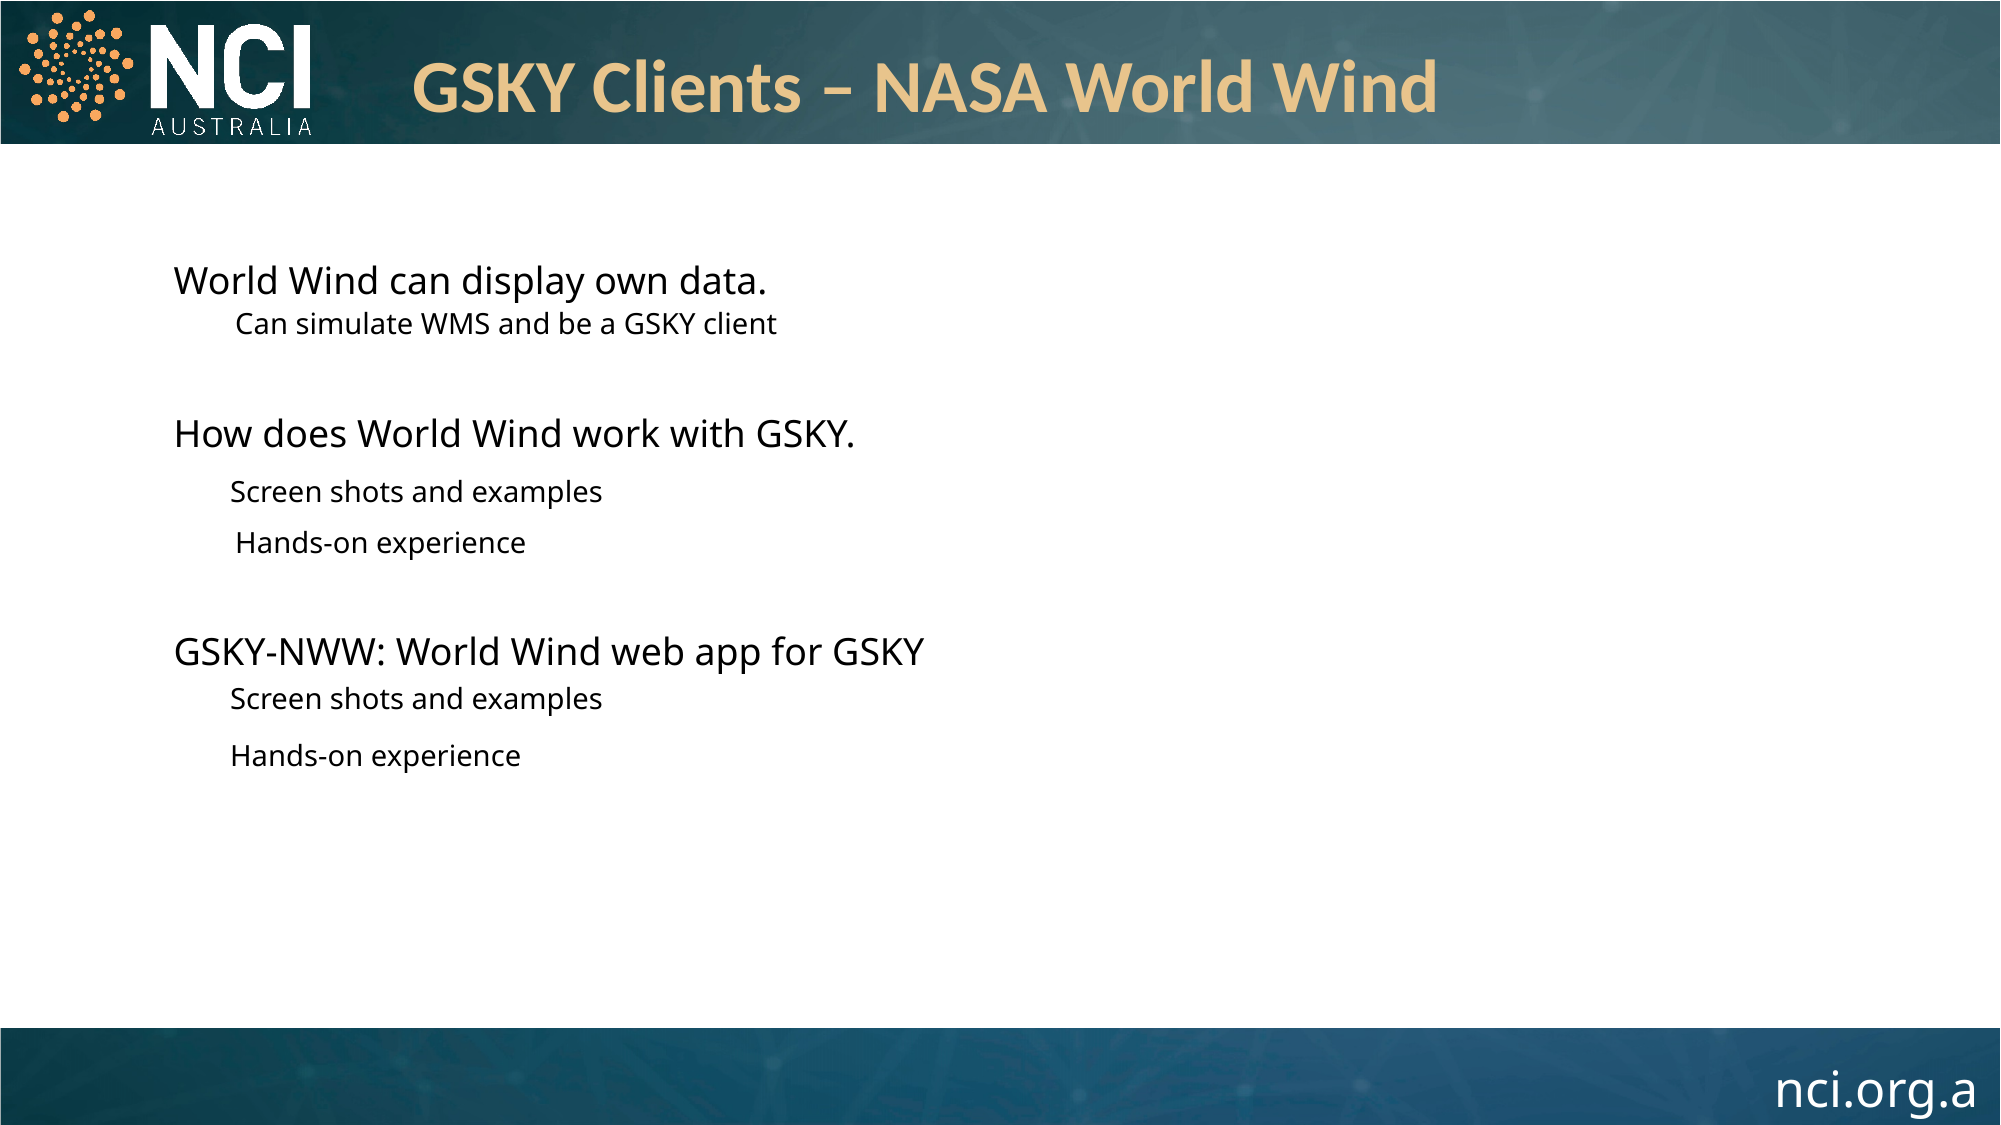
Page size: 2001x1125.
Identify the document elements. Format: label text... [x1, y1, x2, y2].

text_box Hands-on experience [215, 730, 933, 780]
text_box Can simulate WMS and be a GSKY client [220, 297, 1000, 348]
text_box GSKY-NWW: World Wind web app for GSKY [158, 620, 1108, 681]
text_box Screen shots and examples [215, 672, 933, 723]
text_box Hands-on experience [220, 516, 939, 567]
text_box GSKY Clients – NASA World Wind [334, 29, 1519, 135]
text_box World Wind can display own data. [158, 249, 939, 310]
text_box How does World Wind work with GSKY. [158, 402, 1015, 463]
text_box Screen shots and examples [215, 465, 933, 516]
picture [2, 1028, 2000, 1125]
picture [2, 2, 2000, 144]
